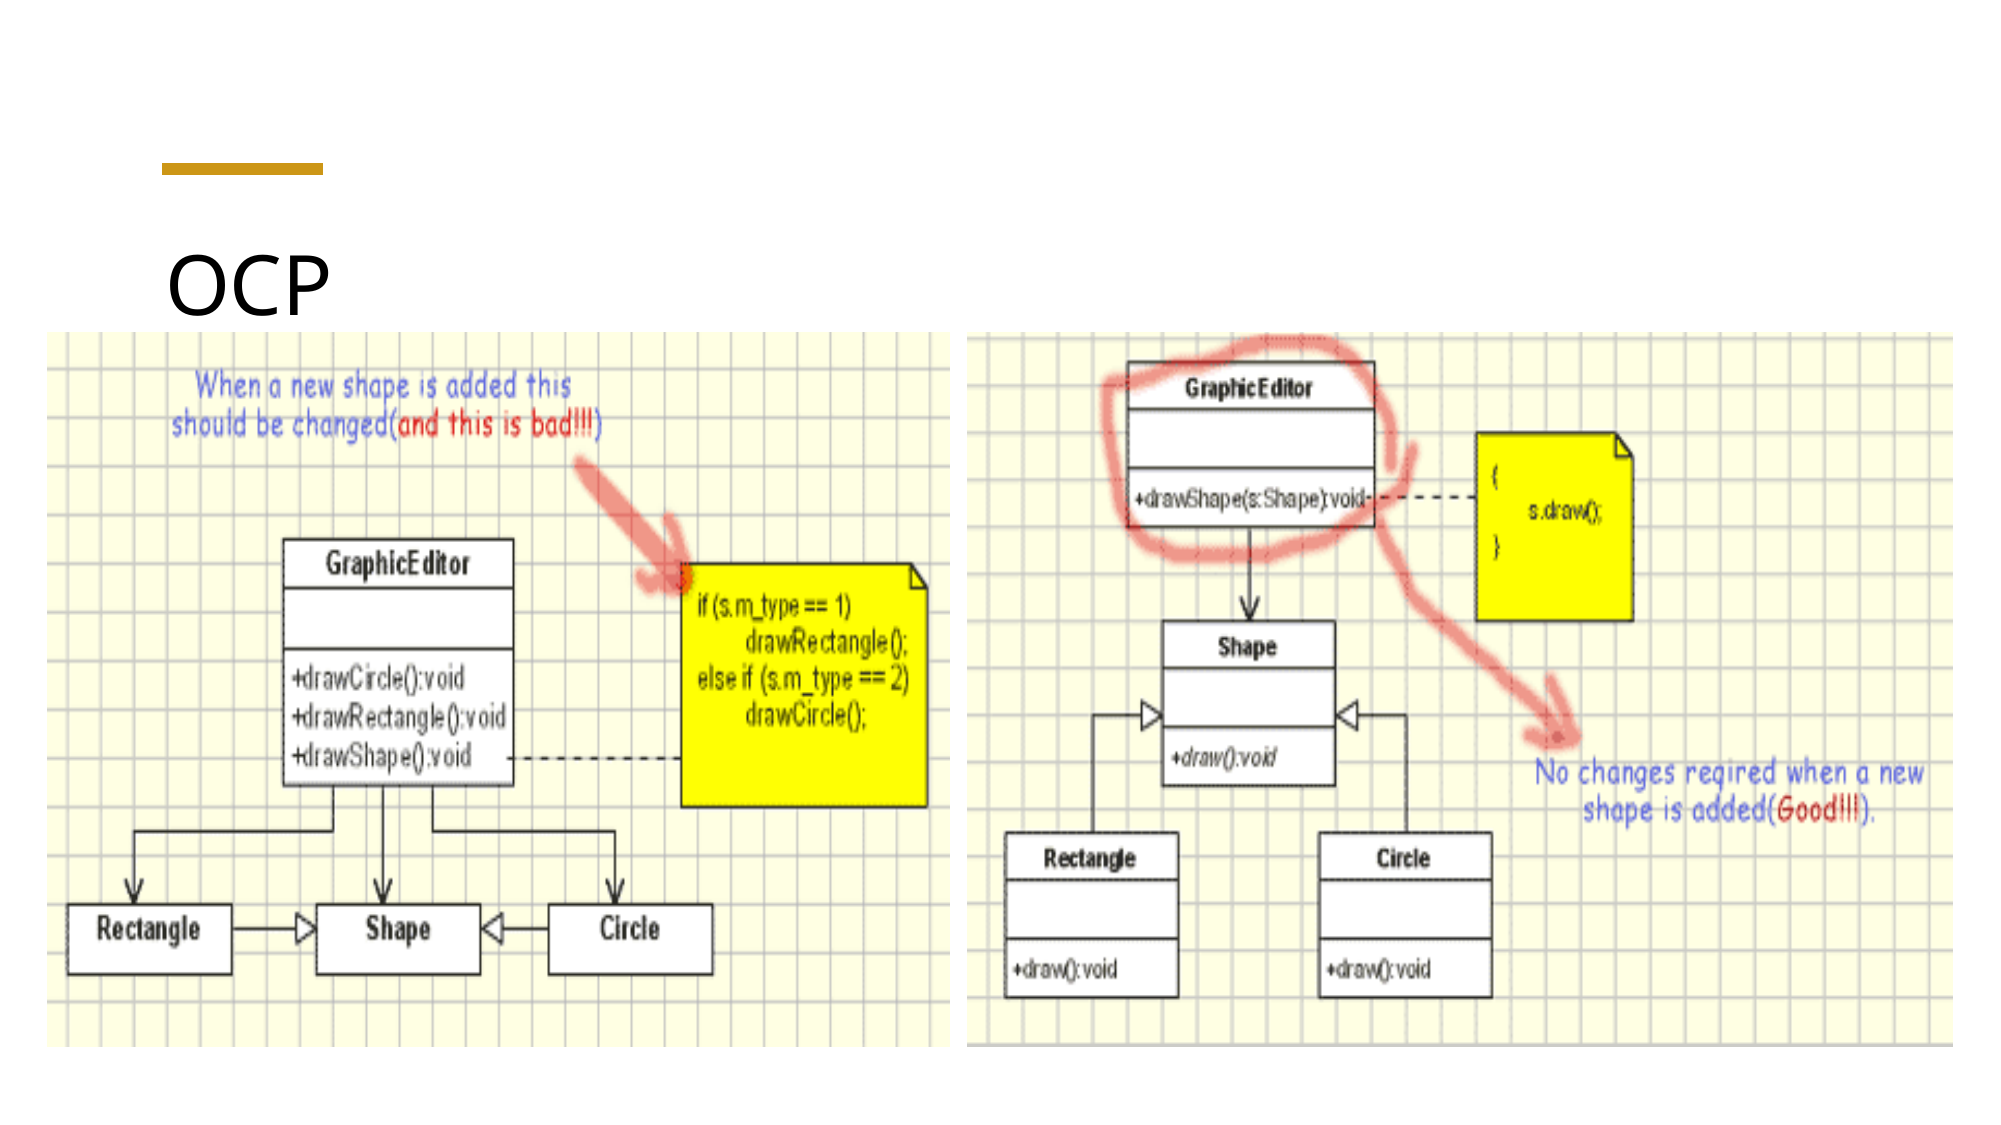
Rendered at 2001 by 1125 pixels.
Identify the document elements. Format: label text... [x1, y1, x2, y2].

picture [966, 332, 1953, 1047]
title OCP [150, 224, 1850, 441]
picture [47, 332, 950, 1047]
